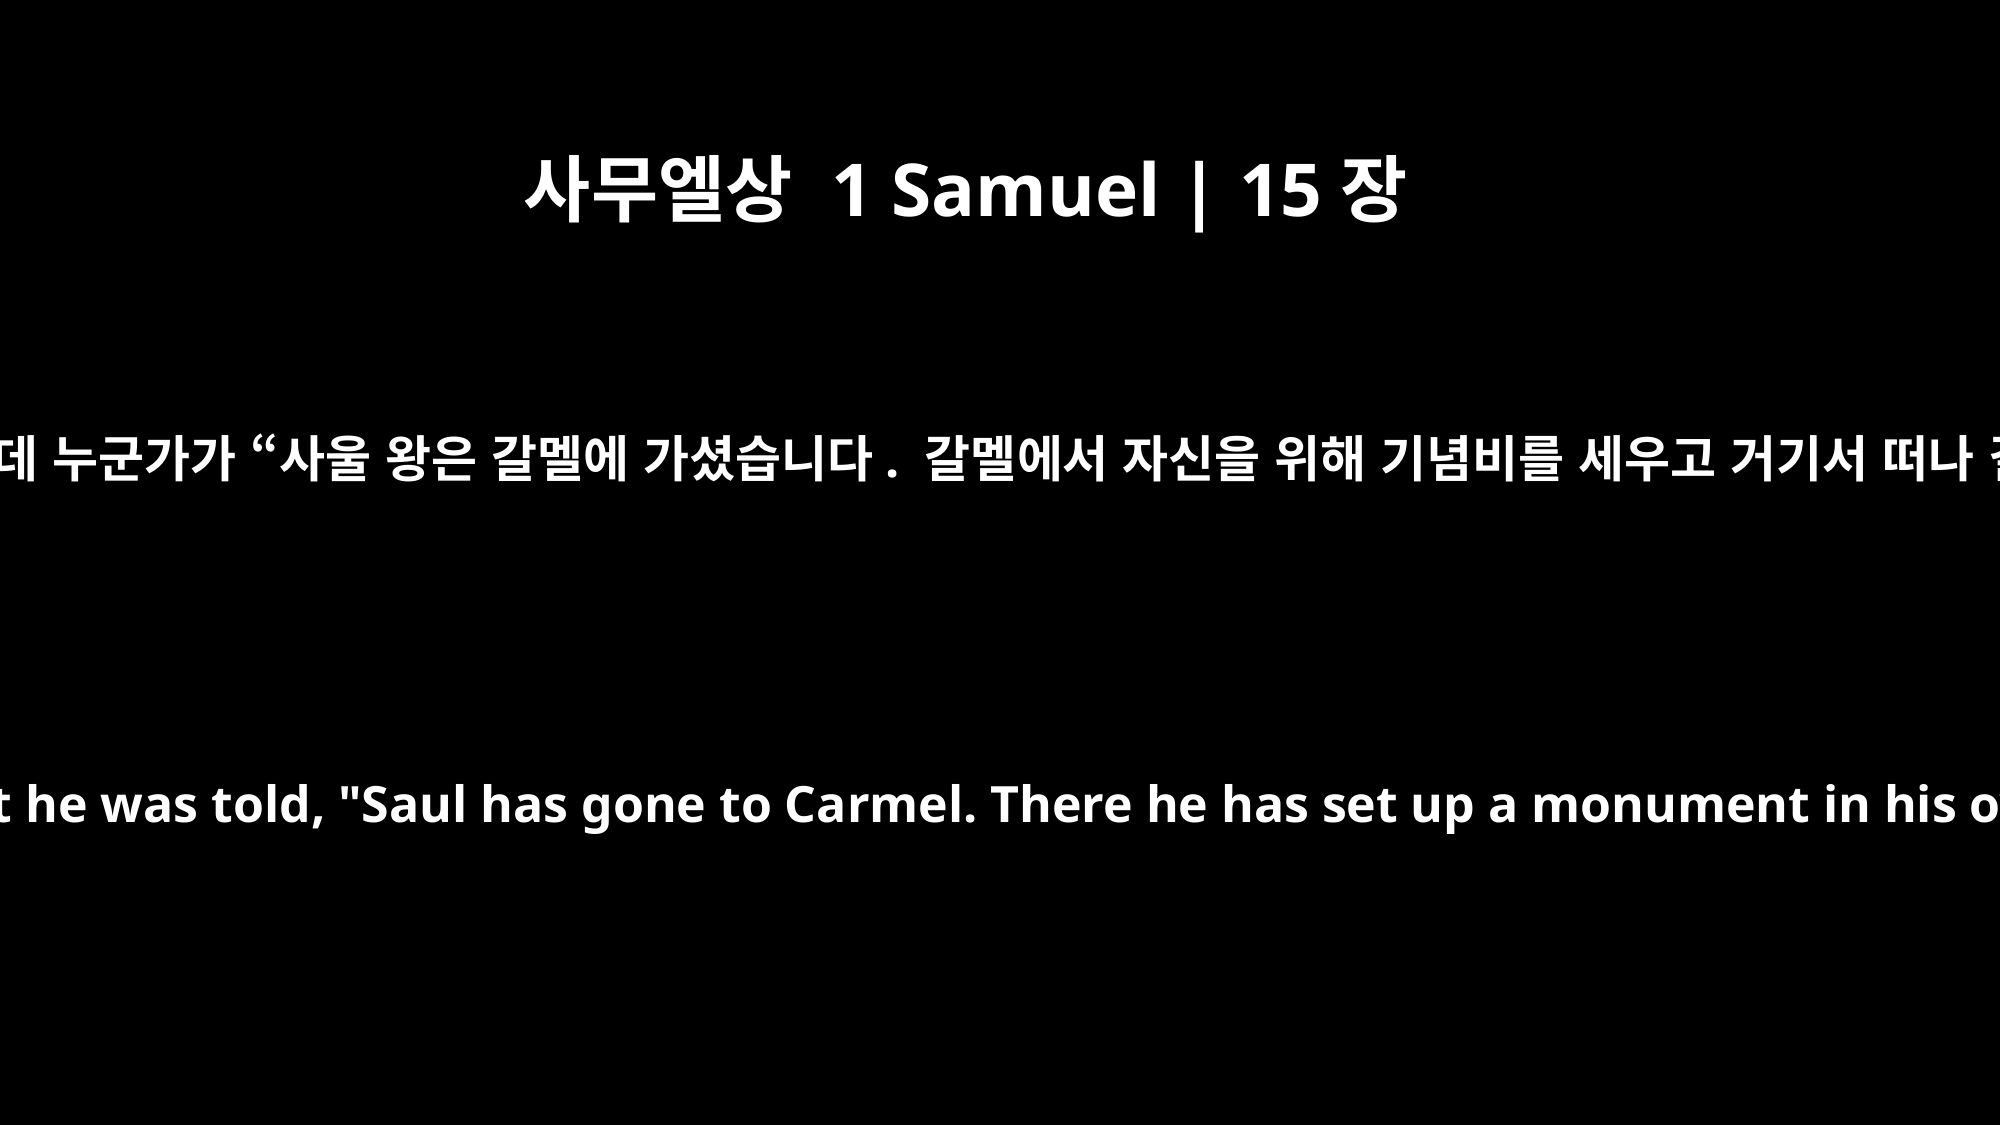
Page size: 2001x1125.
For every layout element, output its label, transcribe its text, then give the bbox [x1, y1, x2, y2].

text_box 12 사무엘이 아침 일찍 일어나 사울을 찾아갔더니 백성 가운데 누군가가 “사울 왕은 갈멜에 가셨습니다. 갈멜에서 자신을 위해 기념비를 세우고 거기서 떠나 길갈로 내려가셨습니다” 하고 말을 전해 주었습니다. [0, 359, 2000, 495]
text_box Early in the morning Samuel got up and went to meet Saul, but he was told, "Saul has gone to Carmel. There he has set up a monument in his own honor and has turned and gone on down to Gilgal." [0, 764, 2000, 840]
text_box 사무엘상 1 Samuel | 15장 [509, 136, 1423, 239]
